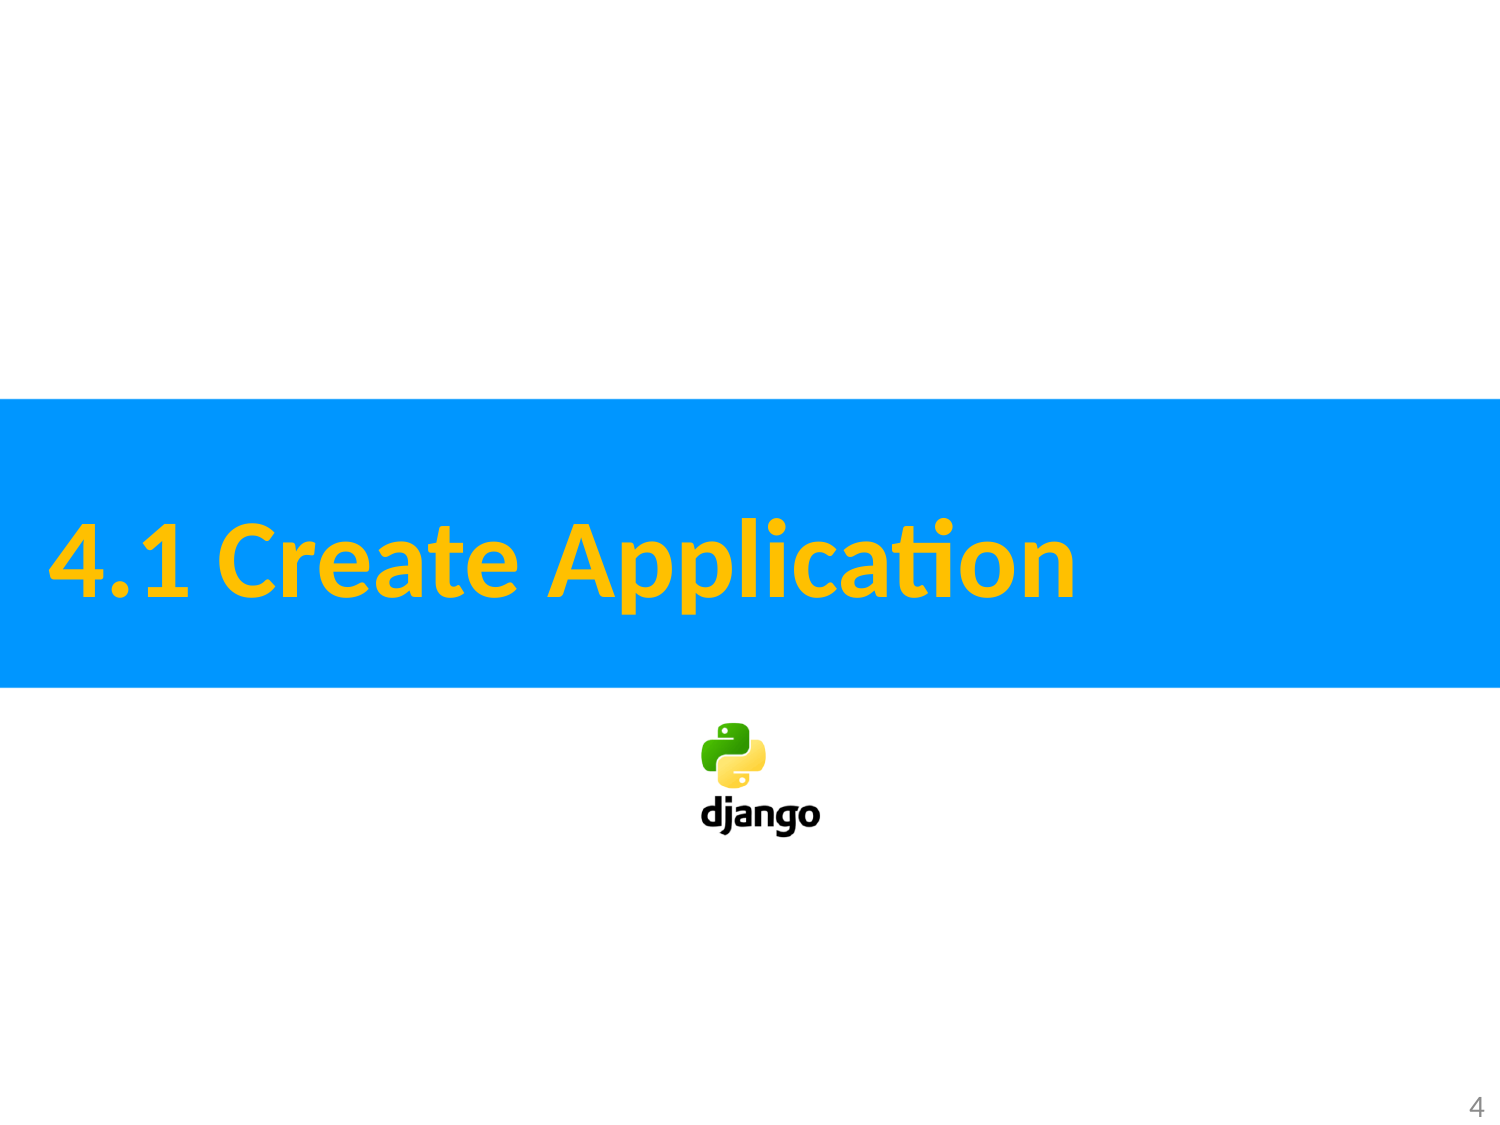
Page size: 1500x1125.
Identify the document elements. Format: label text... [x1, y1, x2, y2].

text_box 4.1 Create Application [33, 477, 1467, 627]
slide_number 4 [1162, 1074, 1500, 1125]
picture [0, 0, 1500, 1125]
